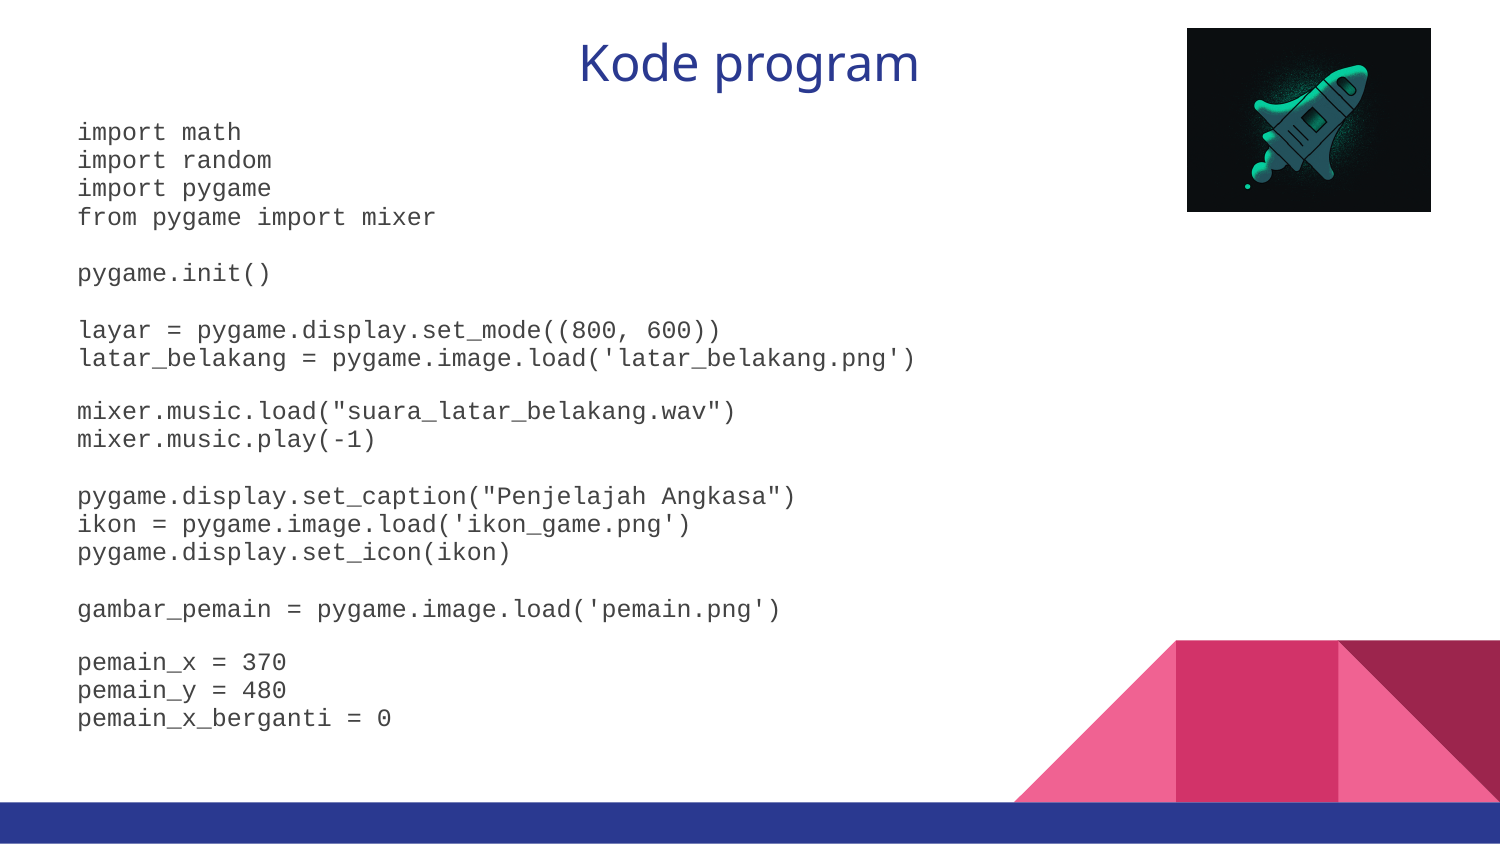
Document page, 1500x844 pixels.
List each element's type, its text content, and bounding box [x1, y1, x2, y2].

title Kode program [51, 12, 1449, 113]
picture [1187, 28, 1431, 212]
list import math import random import pygame from pygame import mixer pygame.init() layar = pygame.display.set_mode((800, 600)) latar_belakang = pygame.image.load('latar_belakang.png') mixer.music.load("suara_latar_belakang.wav") mixer.music.play(-1) pygame.display.set_caption("Penjelajah Angkasa") ikon = pygame.image.load('ikon_game.png') pygame.display.set_icon(ikon) gambar_pemain = pygame.image.load('pemain.png') pemain_x = 370 pemain_y = 480 pemain_x_berganti = 0 [62, 104, 1475, 805]
